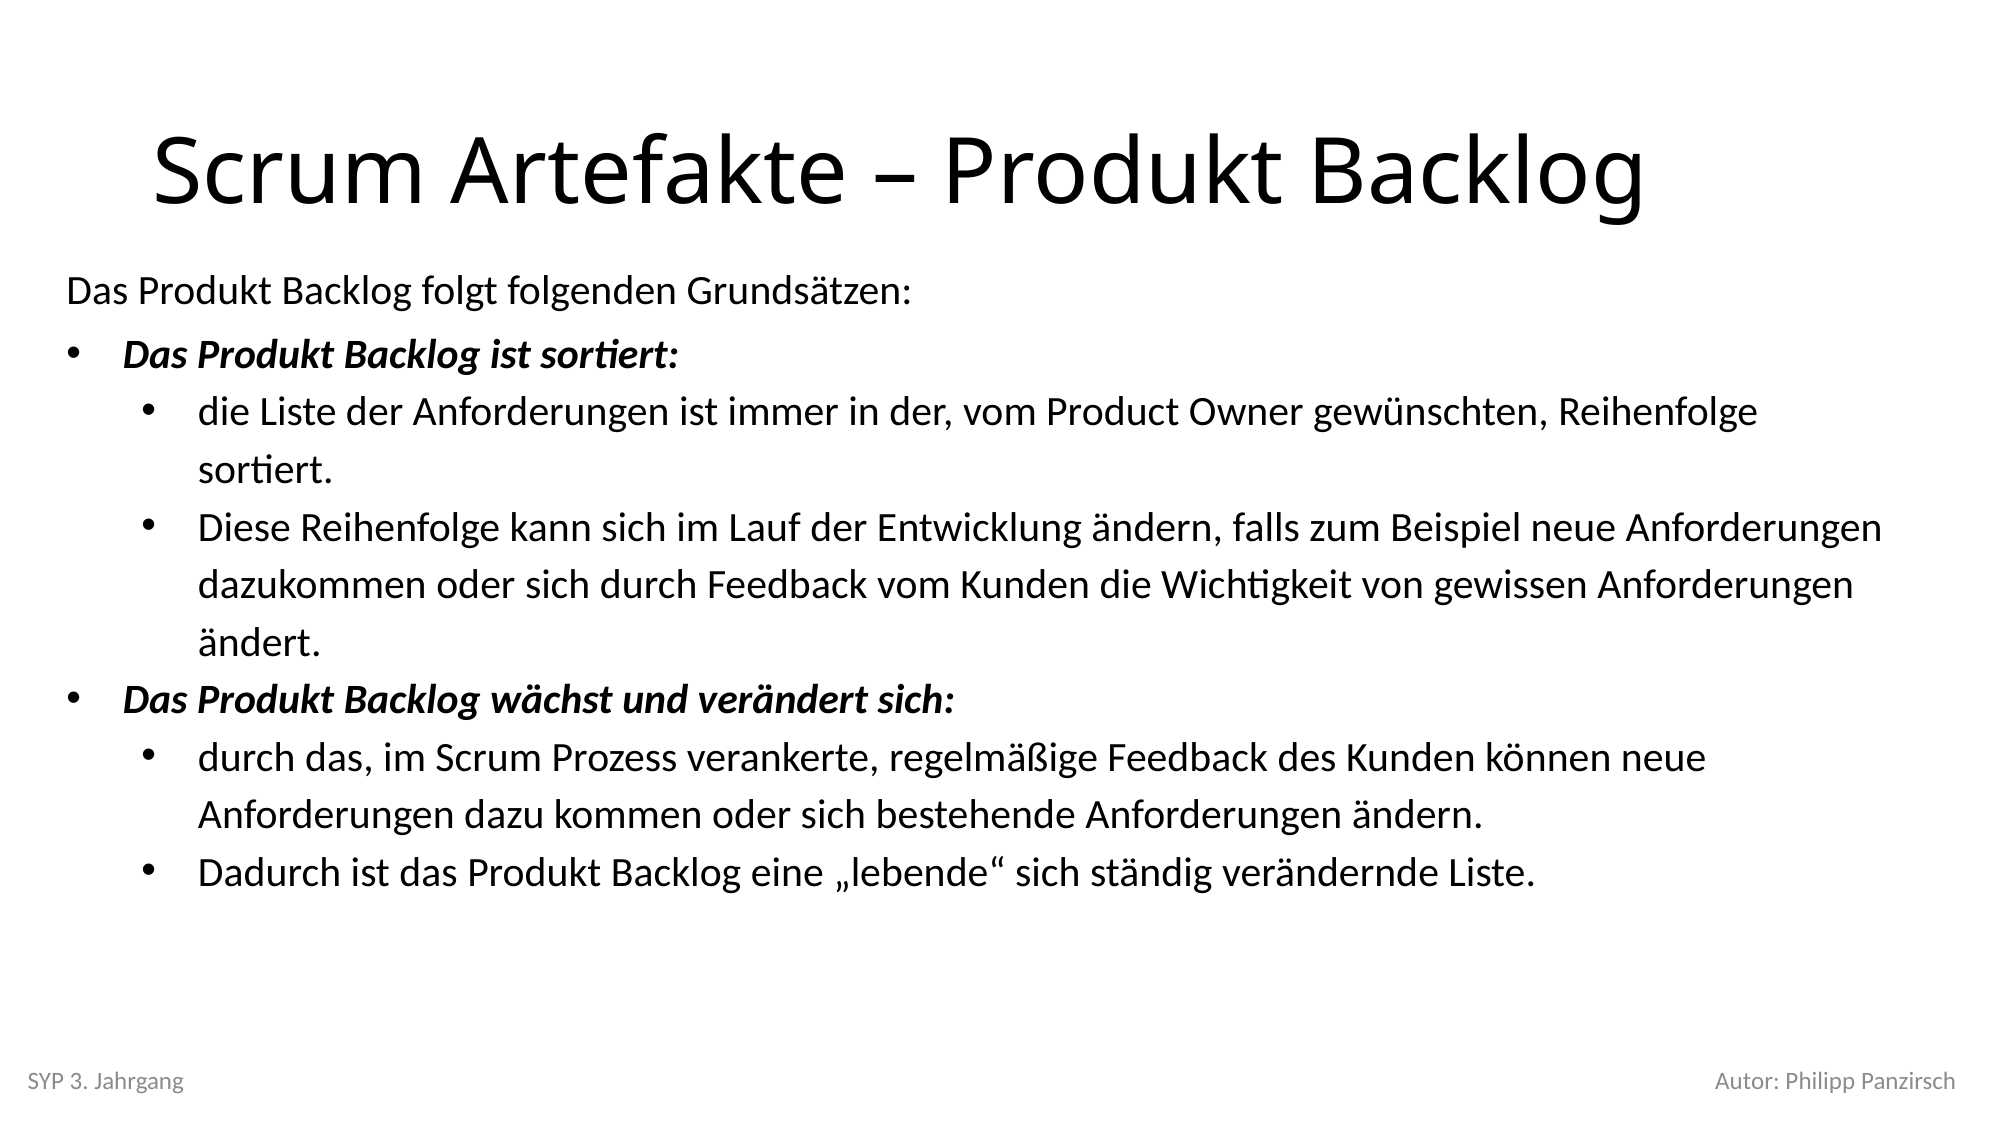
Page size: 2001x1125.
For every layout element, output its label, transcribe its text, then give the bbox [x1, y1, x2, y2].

footer SYP 3. Jahrgang [12, 1049, 688, 1110]
title Scrum Artefakte – Produkt Backlog [137, 65, 1863, 248]
text_box Das Produkt Backlog folgt folgenden Grundsätzen: Das Produkt Backlog ist sortiert: die Liste der Anforderungen ist immer in der, vom Product Owner gewünschten, Reihenfolge sortiert. Diese Reihenfolge kann sich im Lauf der Entwicklung ändern, falls zum Beispiel neue Anforderungen dazukommen oder sich durch Feedback vom Kunden die Wichtigkeit von gewissen Anforderungen ändert. Das Produkt Backlog wächst und verändert sich: durch das, im Scrum Prozess verankerte, regelmäßige Feedback des Kunden können neue Anforderungen dazu kommen oder sich bestehende Anforderungen ändern. Dadurch ist das Produkt Backlog eine „lebende“ sich ständig verändernde Liste. [51, 248, 1909, 902]
text_box Autor: Philipp Panzirsch [1296, 1049, 1972, 1110]
